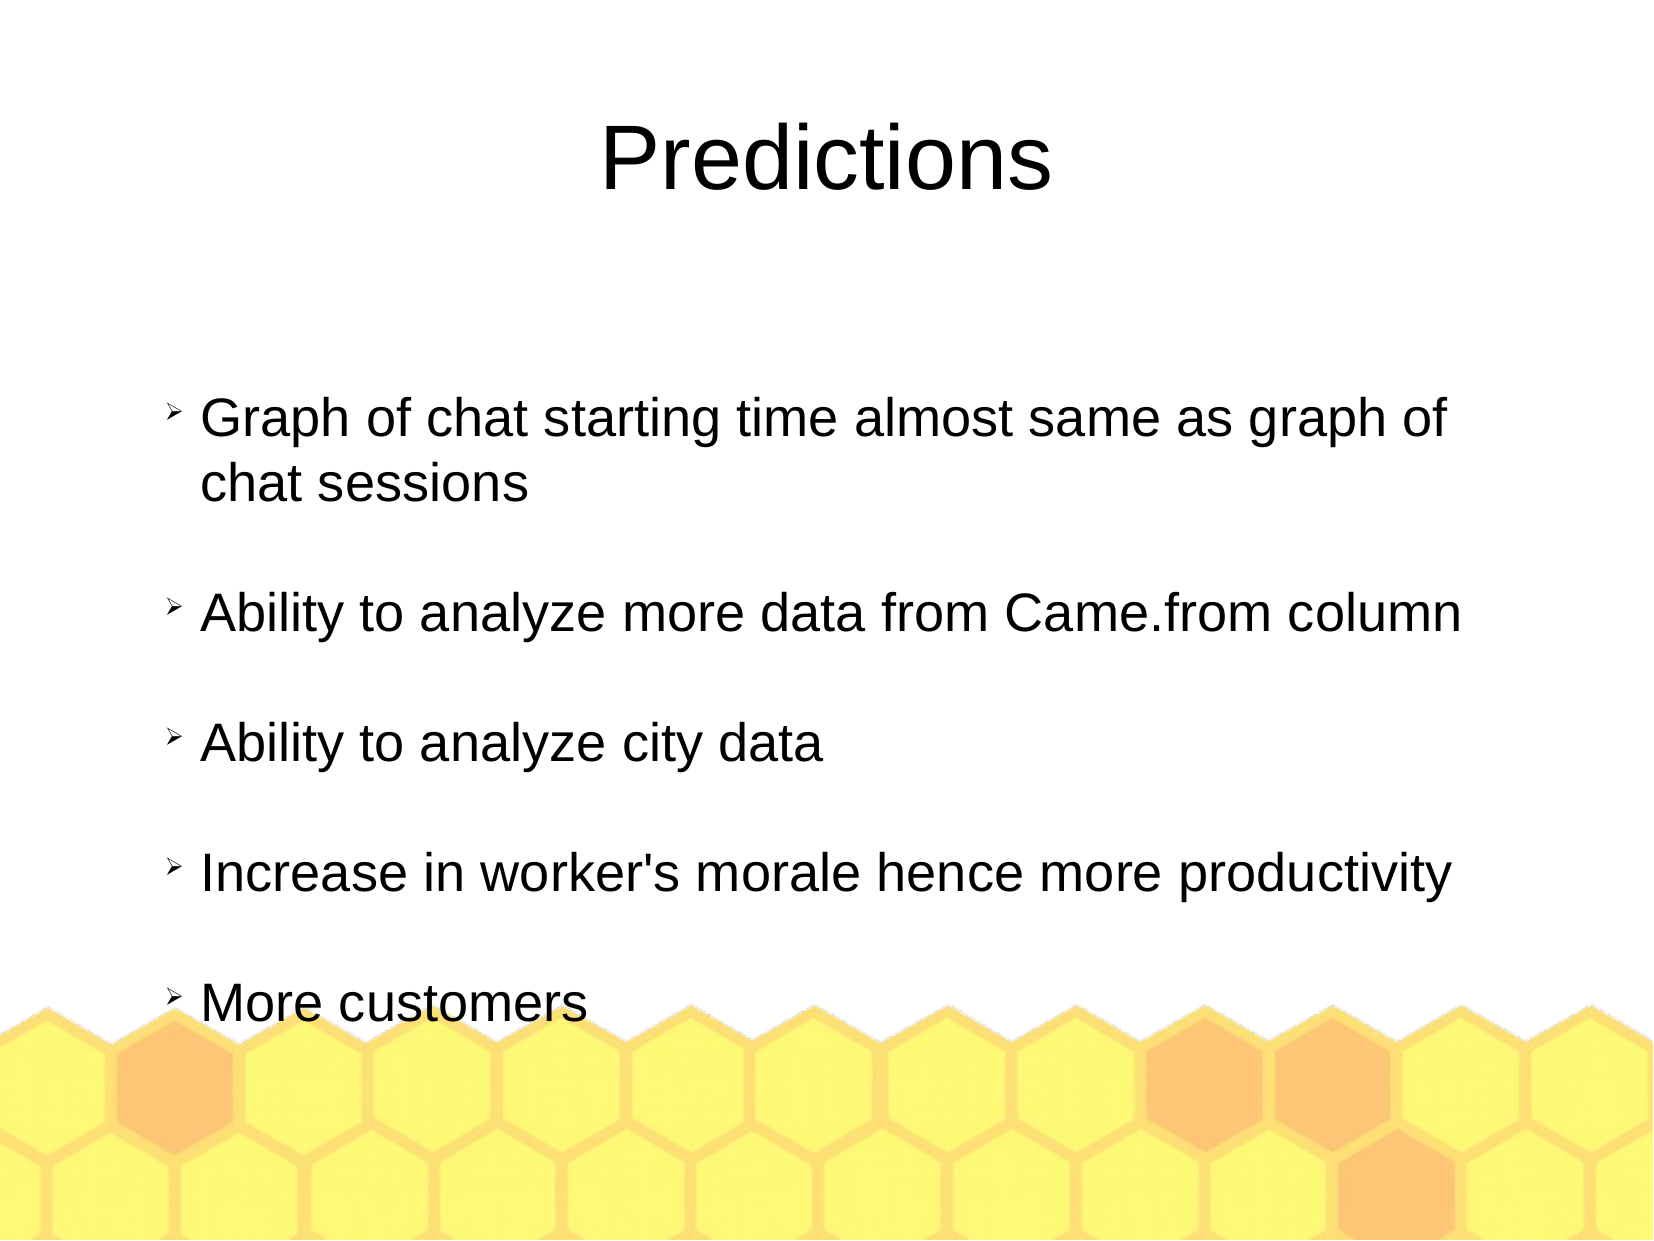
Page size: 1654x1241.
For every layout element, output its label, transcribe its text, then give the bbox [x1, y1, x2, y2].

picture [0, 1001, 1653, 1240]
text_box Graph of chat starting time almost same as graph of chat sessions Ability to analyze more data from Came.from column Ability to analyze city data Increase in worker's morale hence more productivity More customers [149, 375, 1560, 996]
text_box Predictions [82, 49, 1571, 257]
